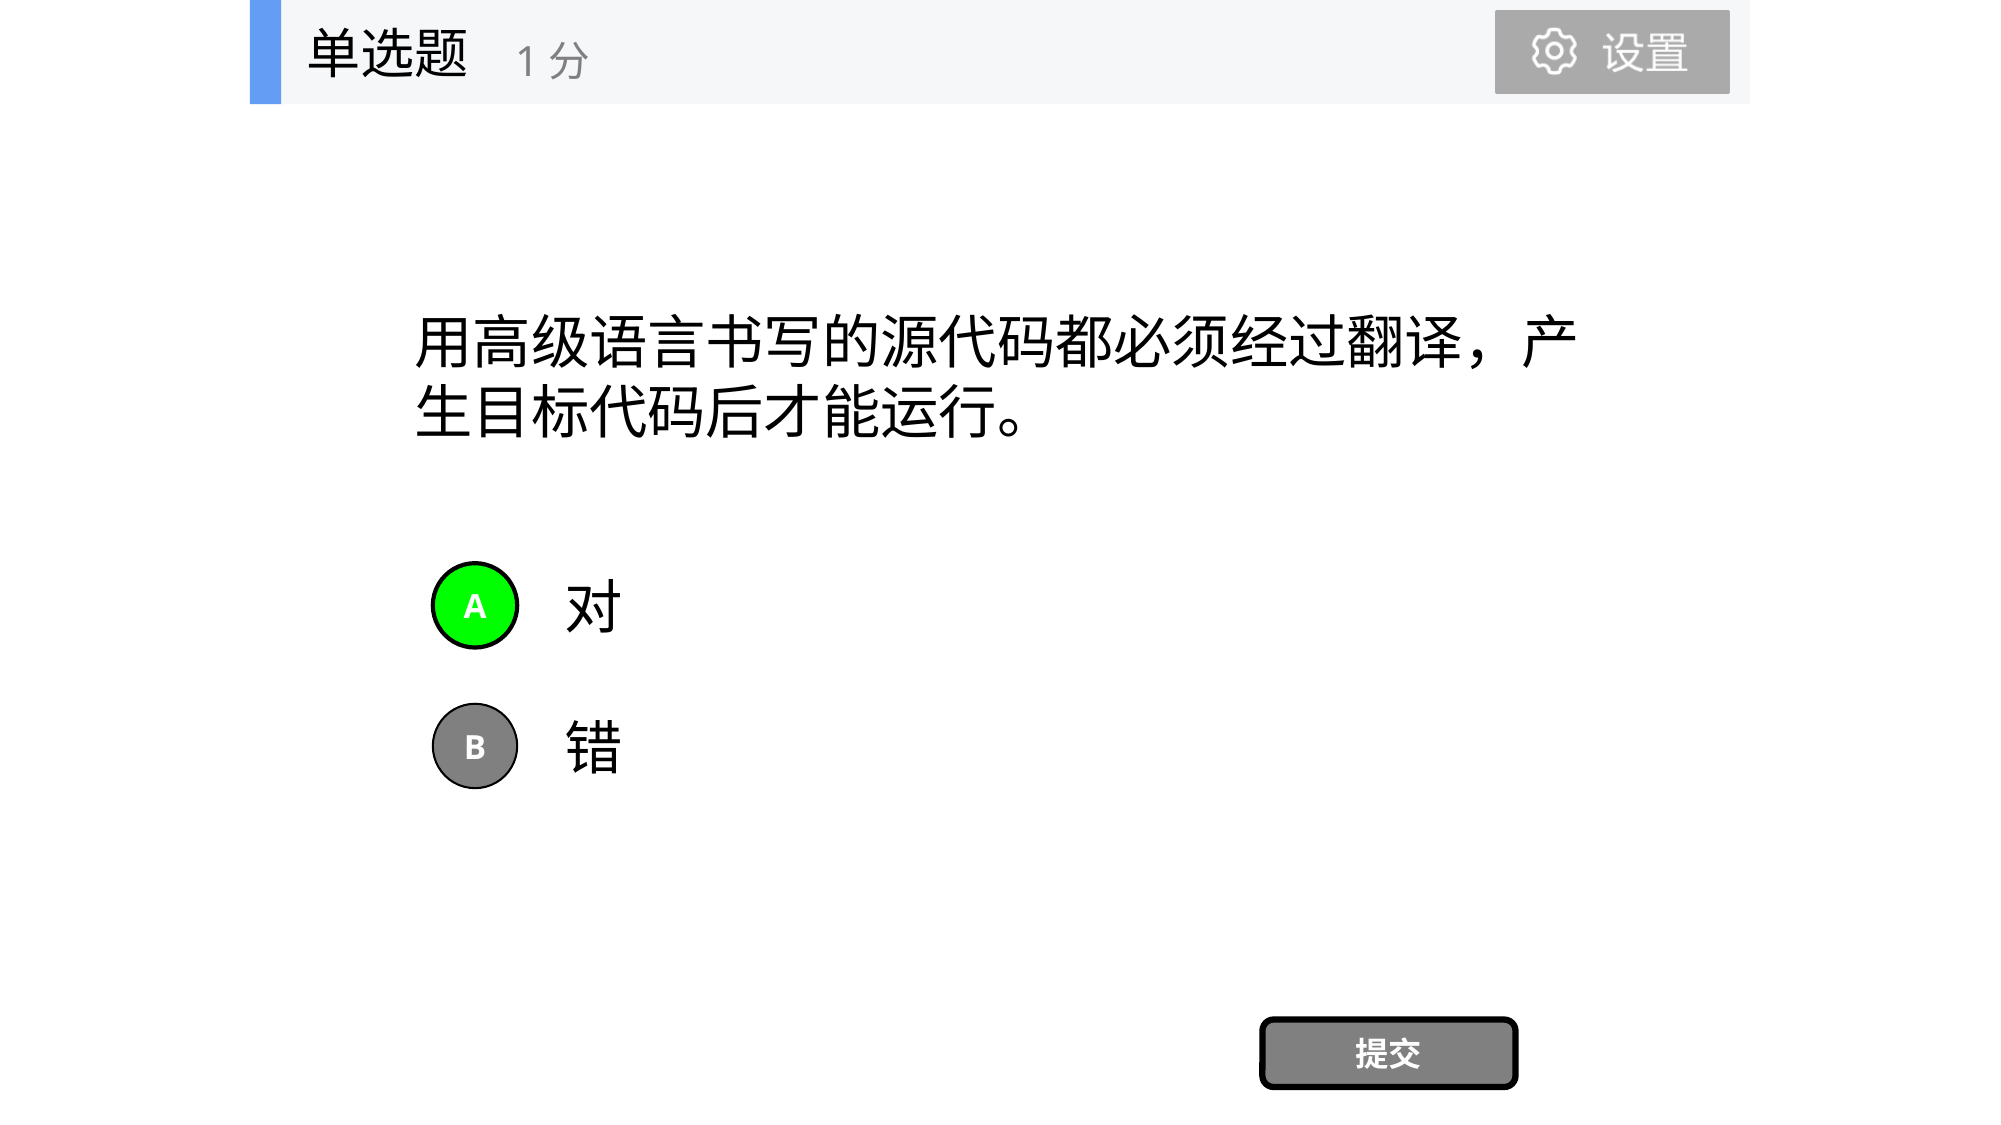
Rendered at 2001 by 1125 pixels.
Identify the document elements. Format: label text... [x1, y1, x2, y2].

text_box 错 [549, 693, 1600, 799]
text_box 用高级语言书写的源代码都必须经过翻译，产生目标代码后才能运行。 [399, 199, 1600, 552]
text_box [249, 0, 1751, 105]
text_box 提交 [1262, 1019, 1516, 1088]
text_box 对 [549, 552, 1600, 658]
text_box B [432, 703, 518, 789]
picture [1495, 9, 1730, 95]
text_box A [432, 563, 518, 648]
